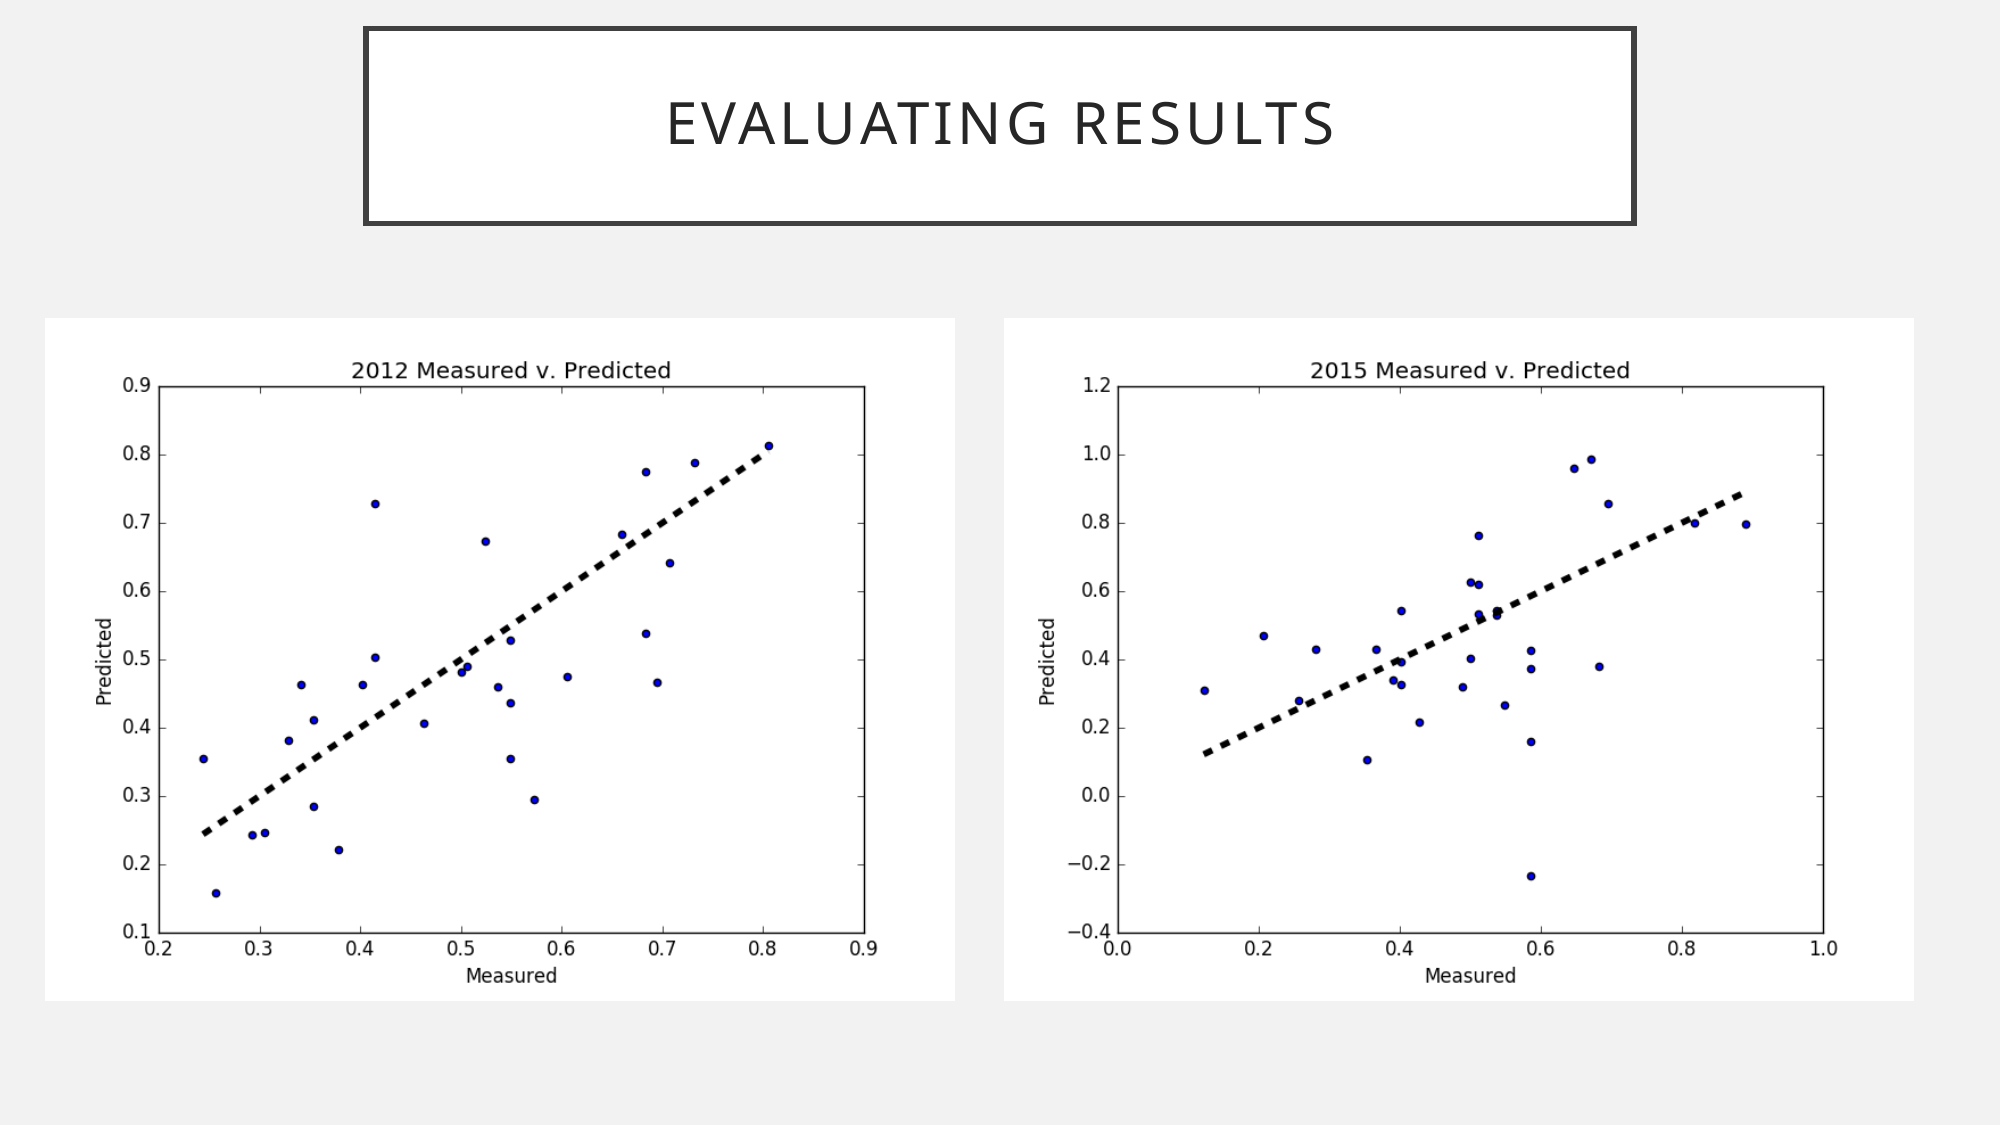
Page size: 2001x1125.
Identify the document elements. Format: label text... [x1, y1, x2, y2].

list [45, 318, 955, 1001]
picture [1004, 318, 1914, 1001]
title Evaluating results [363, 26, 1637, 226]
